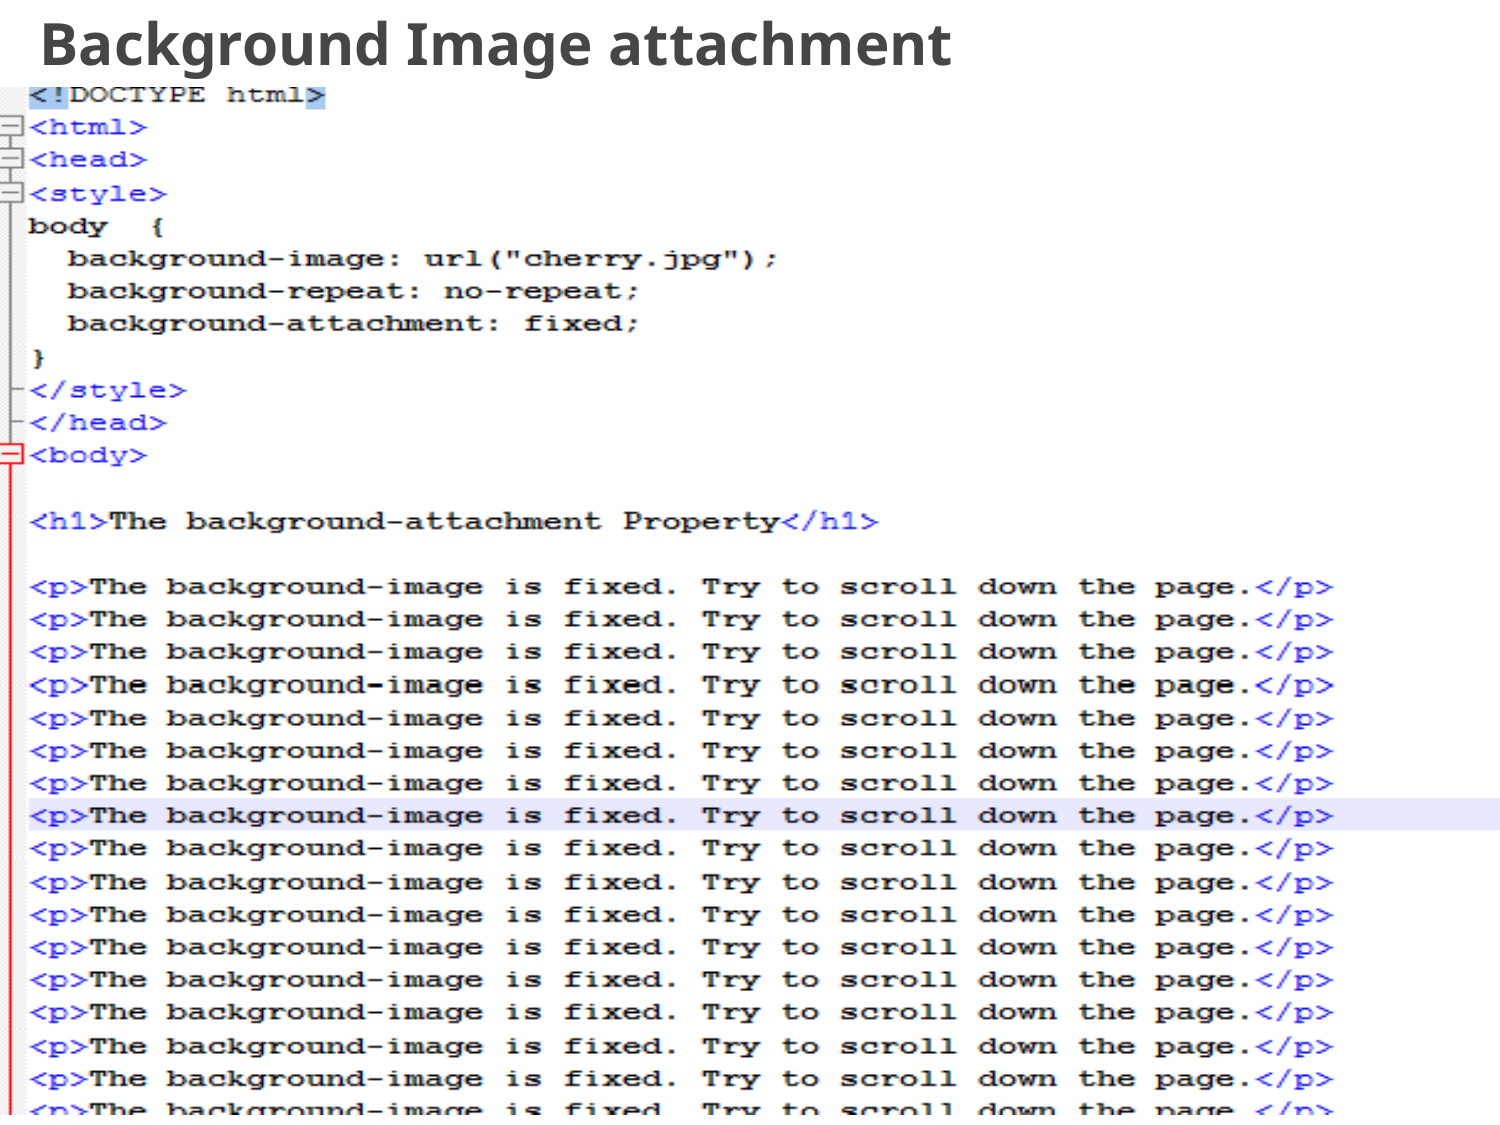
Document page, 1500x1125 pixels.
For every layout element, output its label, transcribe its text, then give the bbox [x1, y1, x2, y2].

text_box Background Image attachment (Backattach.html) [24, 0, 1500, 87]
picture [0, 87, 1500, 1115]
